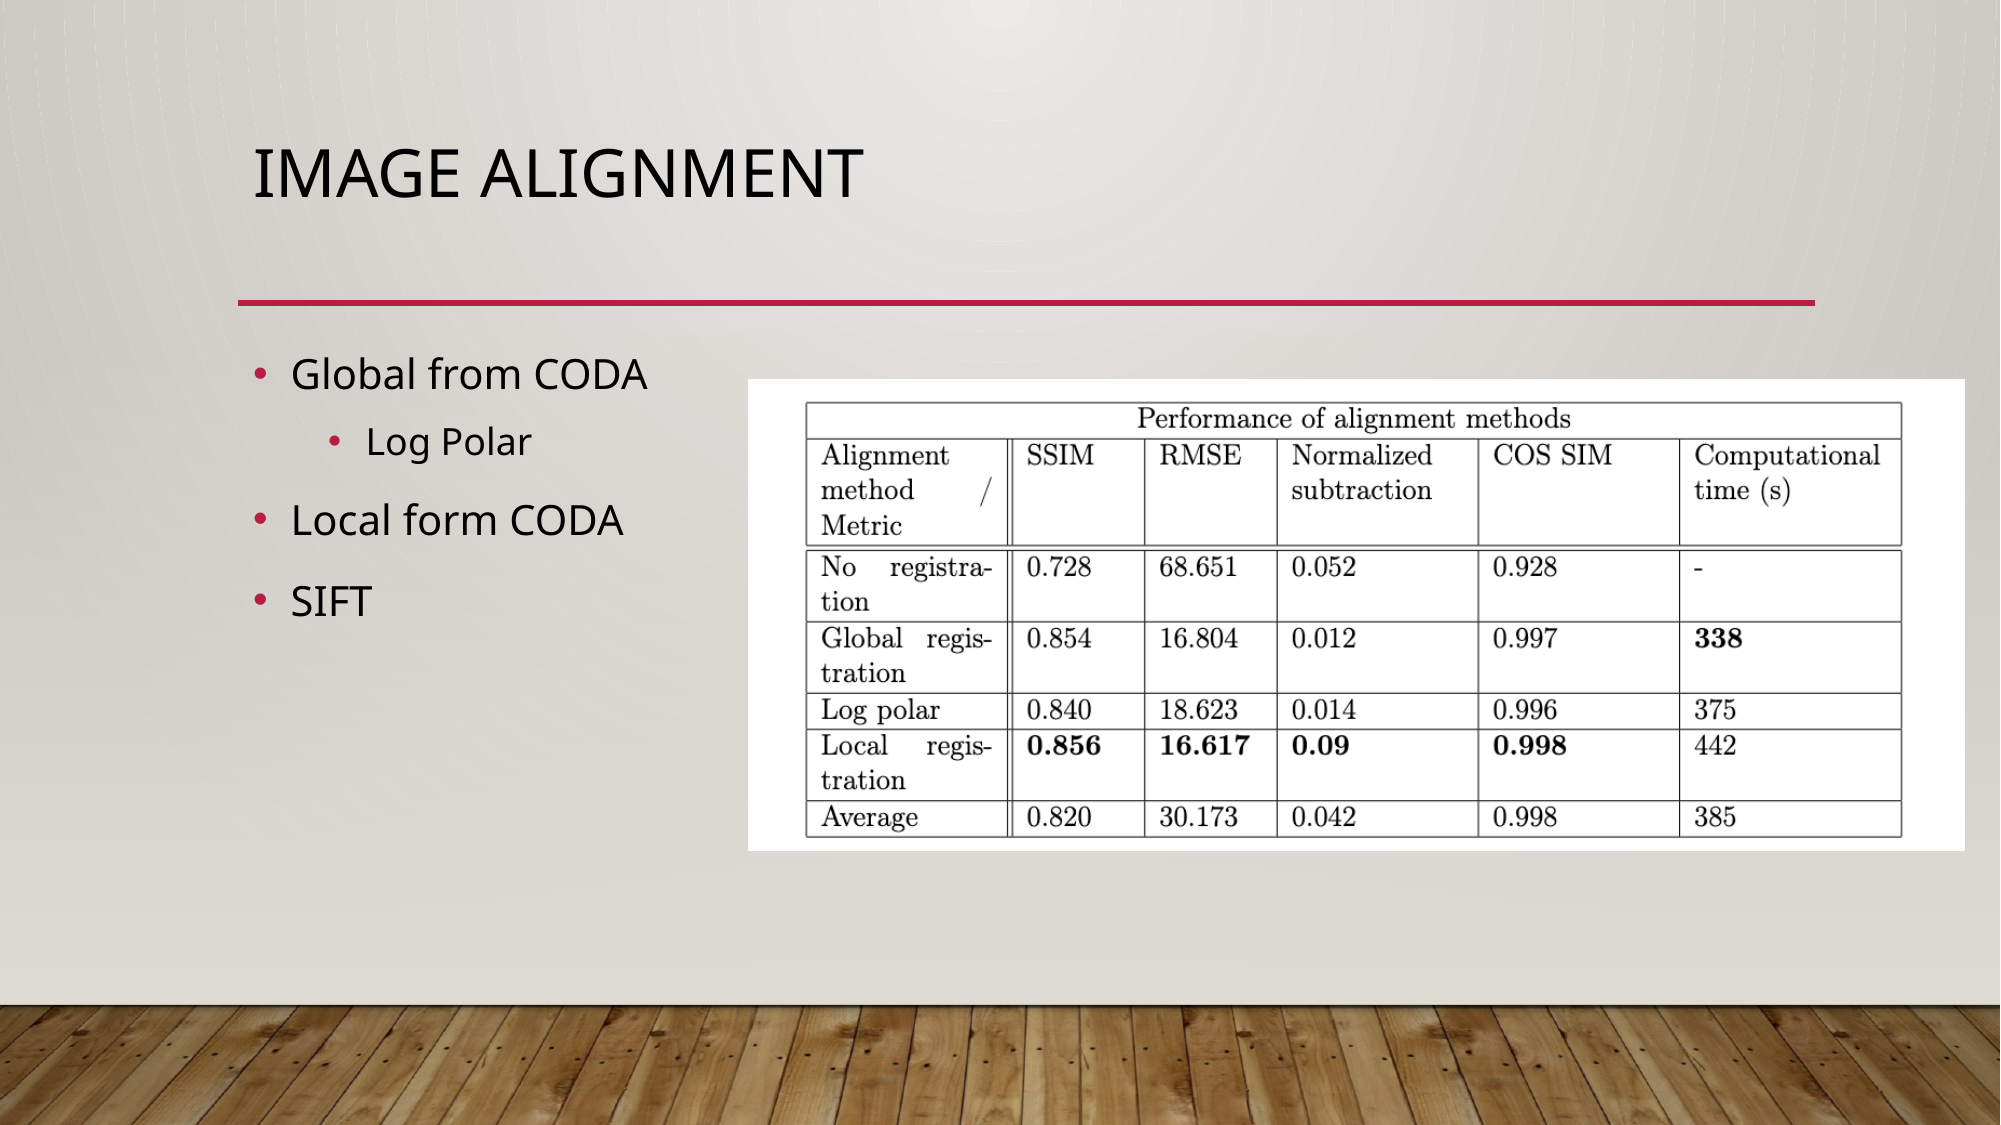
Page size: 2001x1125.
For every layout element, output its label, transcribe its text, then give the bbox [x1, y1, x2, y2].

list Global from CODA Log Polar Local form CODA SIFT [238, 330, 921, 897]
picture [748, 378, 1965, 851]
picture [0, 1005, 2000, 1125]
title Image alignment [238, 131, 1814, 305]
